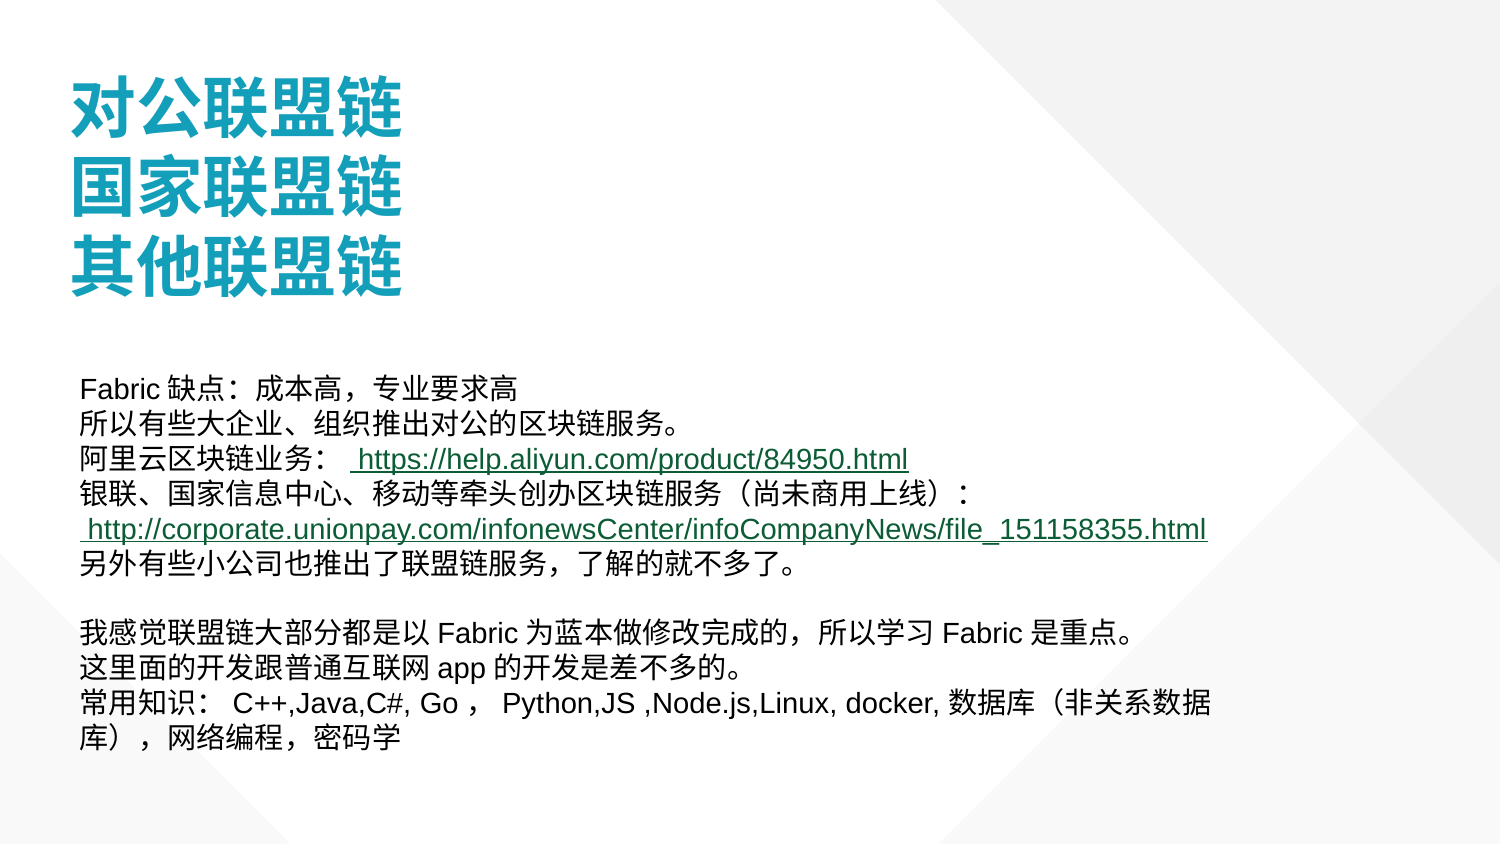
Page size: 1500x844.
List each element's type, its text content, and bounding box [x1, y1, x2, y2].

title 对公联盟链国家联盟链 其他联盟链 [41, 114, 432, 256]
text_box Fabric缺点：成本高，专业要求高 所以有些大企业、组织推出对公的区块链服务。 阿里云区块链业务： https://help.aliyun.com/product/84950.html 银联、国家信息中心、移动等牵头创办区块链服务（尚未商用上线）： http://corporate.unionpay.com/infonewsCenter/infoCompanyNews/file_151158355.html 另外有些小公司也推出了联盟链服务，了解的就不多了。 我感觉联盟链大部分都是以Fabric为蓝本做修改完成的，所以学习Fabric是重点。 这里面的开发跟普通互联网app的开发是差不多的。 常用知识：C++,Java,C#, Go，Python,JS ,Node.js,Linux, docker,数据库（非关系数据库），网络编程，密码学 [64, 362, 1291, 763]
